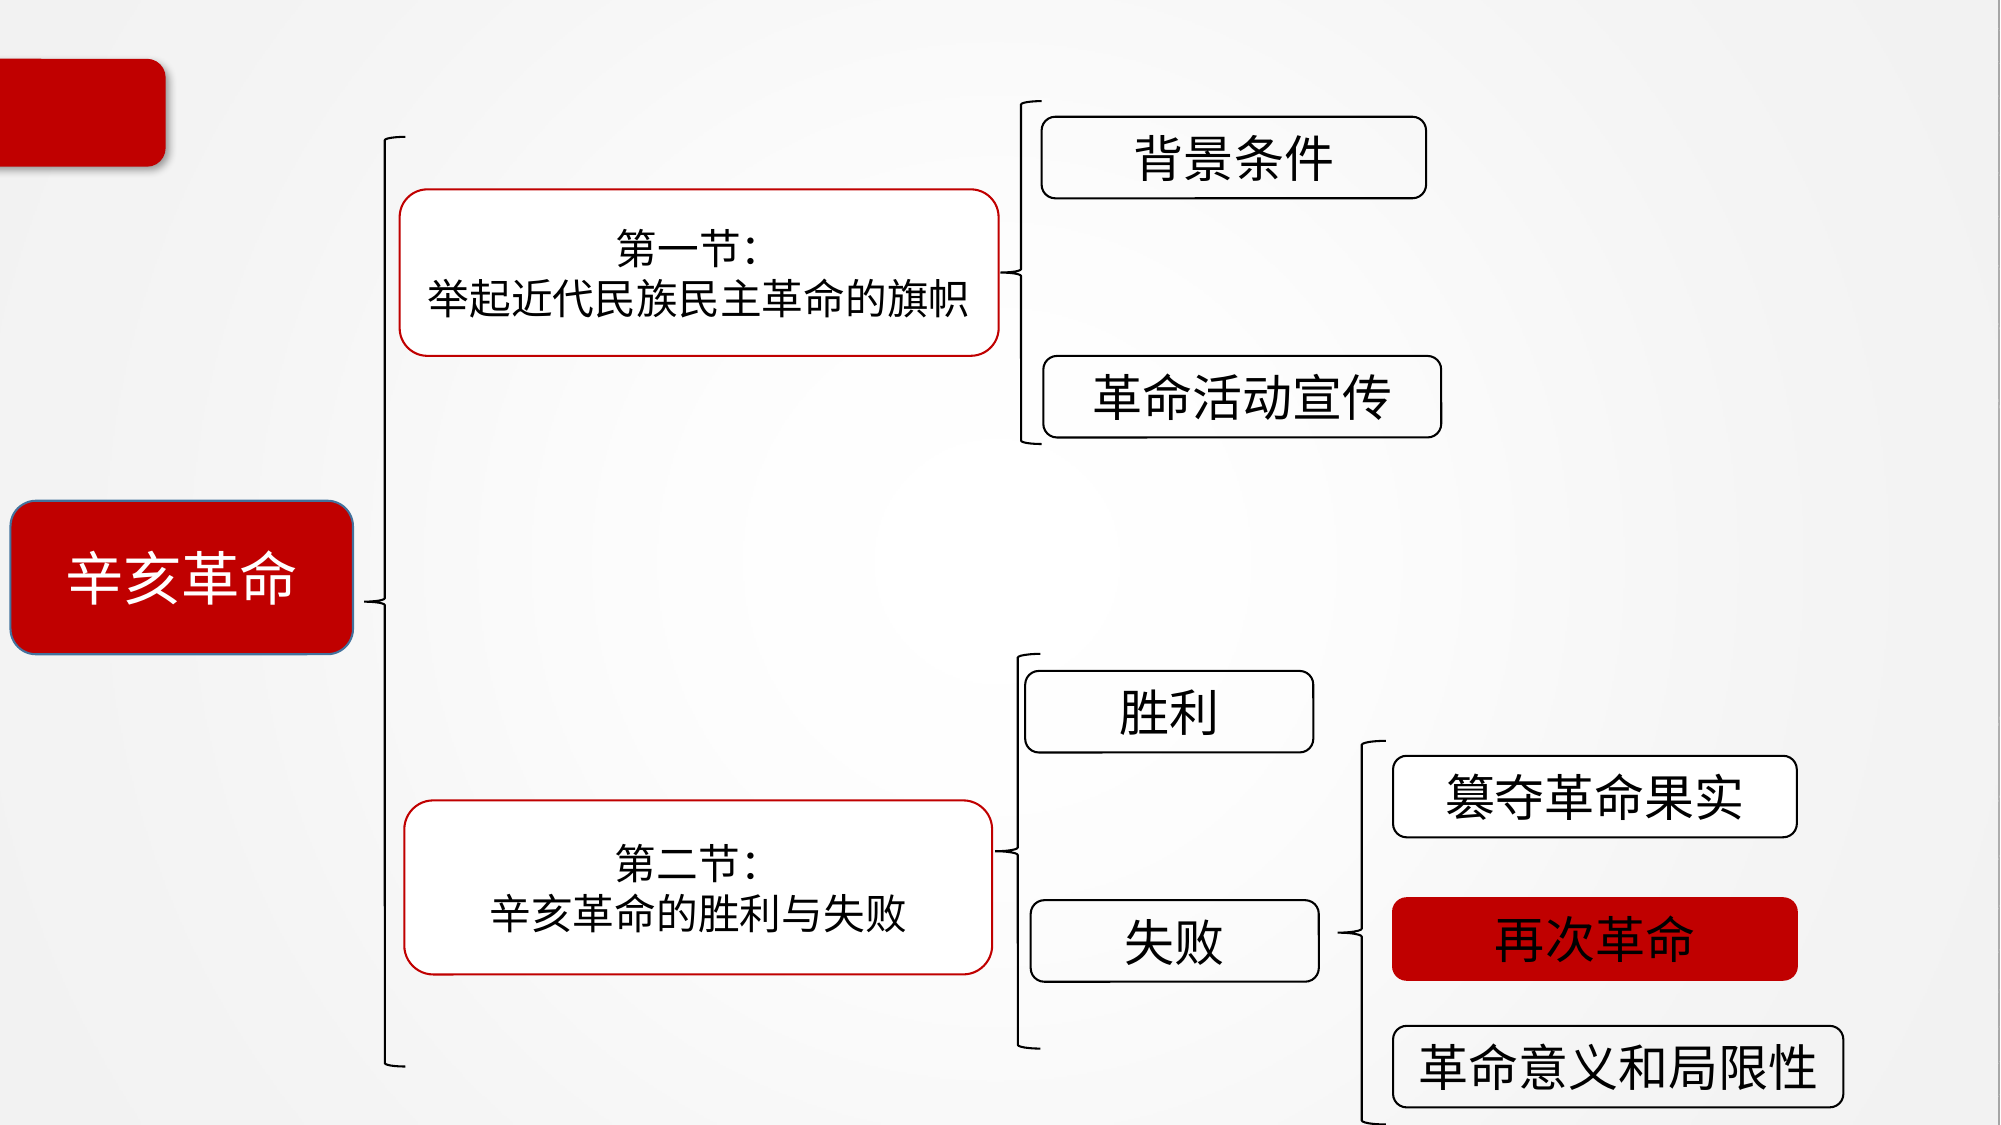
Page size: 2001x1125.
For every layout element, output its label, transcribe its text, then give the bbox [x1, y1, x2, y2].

text_box [1337, 739, 1386, 1125]
text_box 篡夺革命果实 [1392, 754, 1798, 839]
text_box 背景条件 [1040, 115, 1428, 200]
text_box 革命活动宣传 [1042, 354, 1443, 439]
text_box 再次革命 [1392, 897, 1798, 981]
text_box 第二节： 辛亥革命的胜利与失败 [403, 799, 994, 976]
text_box 胜利 [1024, 669, 1315, 754]
text_box 第一节： 举起近代民族民主革命的旗帜 [398, 188, 1000, 357]
text_box [364, 135, 406, 1068]
text_box 革命意义和局限性 [1392, 1024, 1845, 1109]
text_box [1000, 100, 1042, 446]
text_box 失败 [1029, 899, 1320, 983]
text_box [995, 652, 1041, 1050]
picture [0, 0, 1998, 1125]
text_box 辛亥革命 [9, 499, 355, 656]
